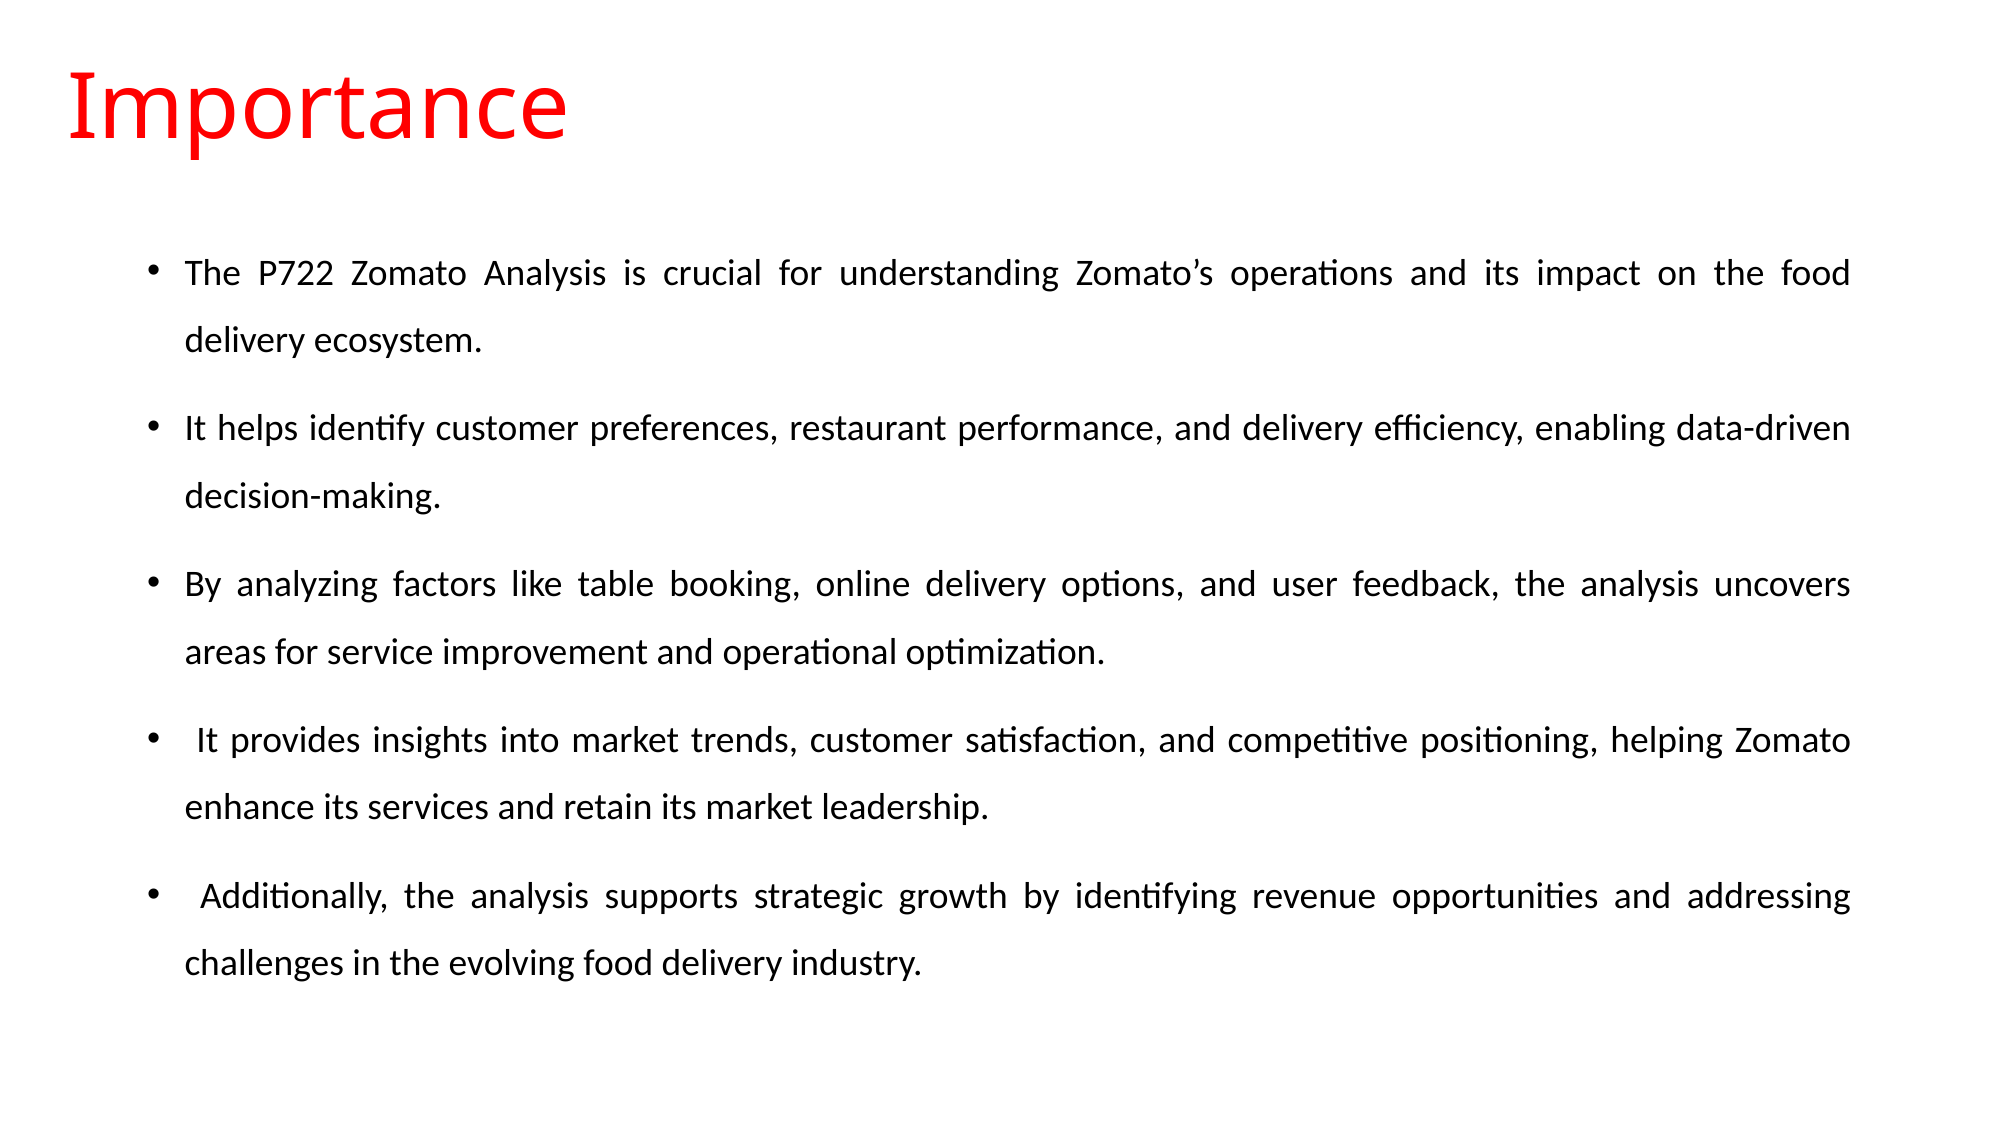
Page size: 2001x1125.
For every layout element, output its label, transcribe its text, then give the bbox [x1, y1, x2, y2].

list The P722 Zomato Analysis is crucial for understanding Zomato’s operations and its impact on the food delivery ecosystem. It helps identify customer preferences, restaurant performance, and delivery efficiency, enabling data-driven decision-making. By analyzing factors like table booking, online delivery options, and user feedback, the analysis uncovers areas for service improvement and operational optimization. It provides insights into market trends, customer satisfaction, and competitive positioning, helping Zomato enhance its services and retain its market leadership. Additionally, the analysis supports strategic growth by identifying revenue opportunities and addressing challenges in the evolving food delivery industry. [131, 217, 1868, 1125]
title Importance [52, 0, 1778, 218]
